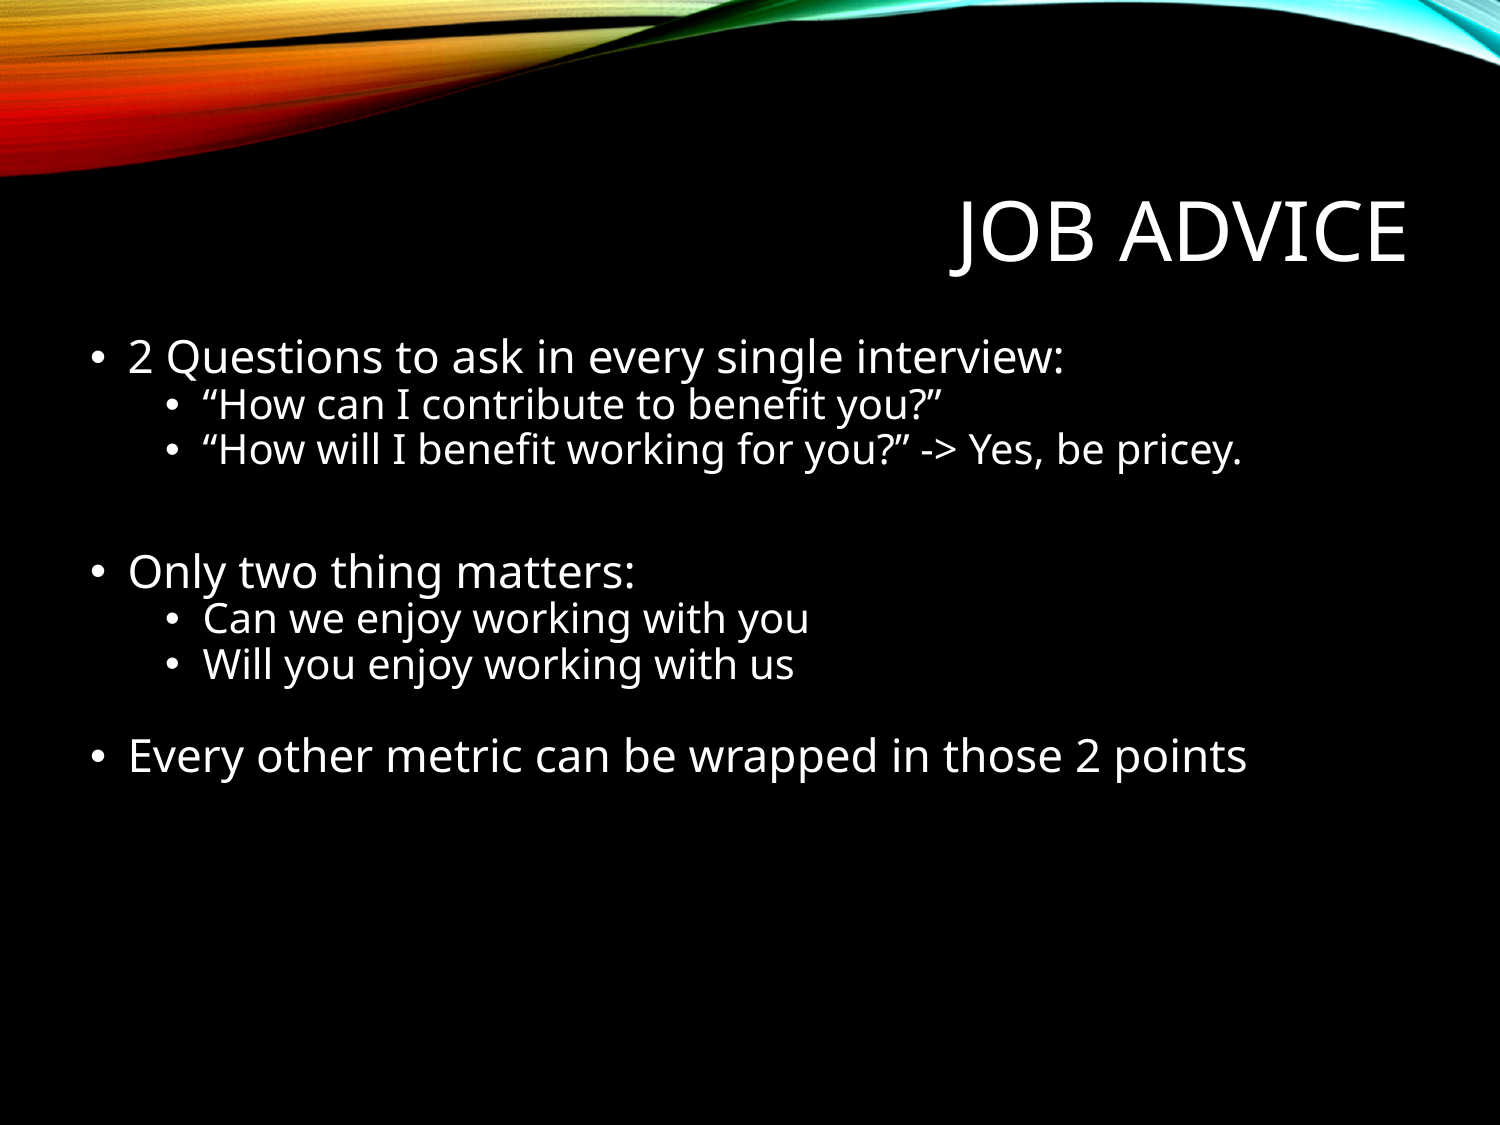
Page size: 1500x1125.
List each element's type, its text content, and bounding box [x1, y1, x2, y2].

title Job Advice [75, 45, 1425, 295]
picture [0, 0, 1500, 178]
list 2 Questions to ask in every single interview: “How can I contribute to benefit you?” “How will I benefit working for you?” -> Yes, be pricey. Only two thing matters: Can we enjoy working with you Will you enjoy working with us Every other metric can be wrapped in those 2 points [75, 319, 1425, 1078]
